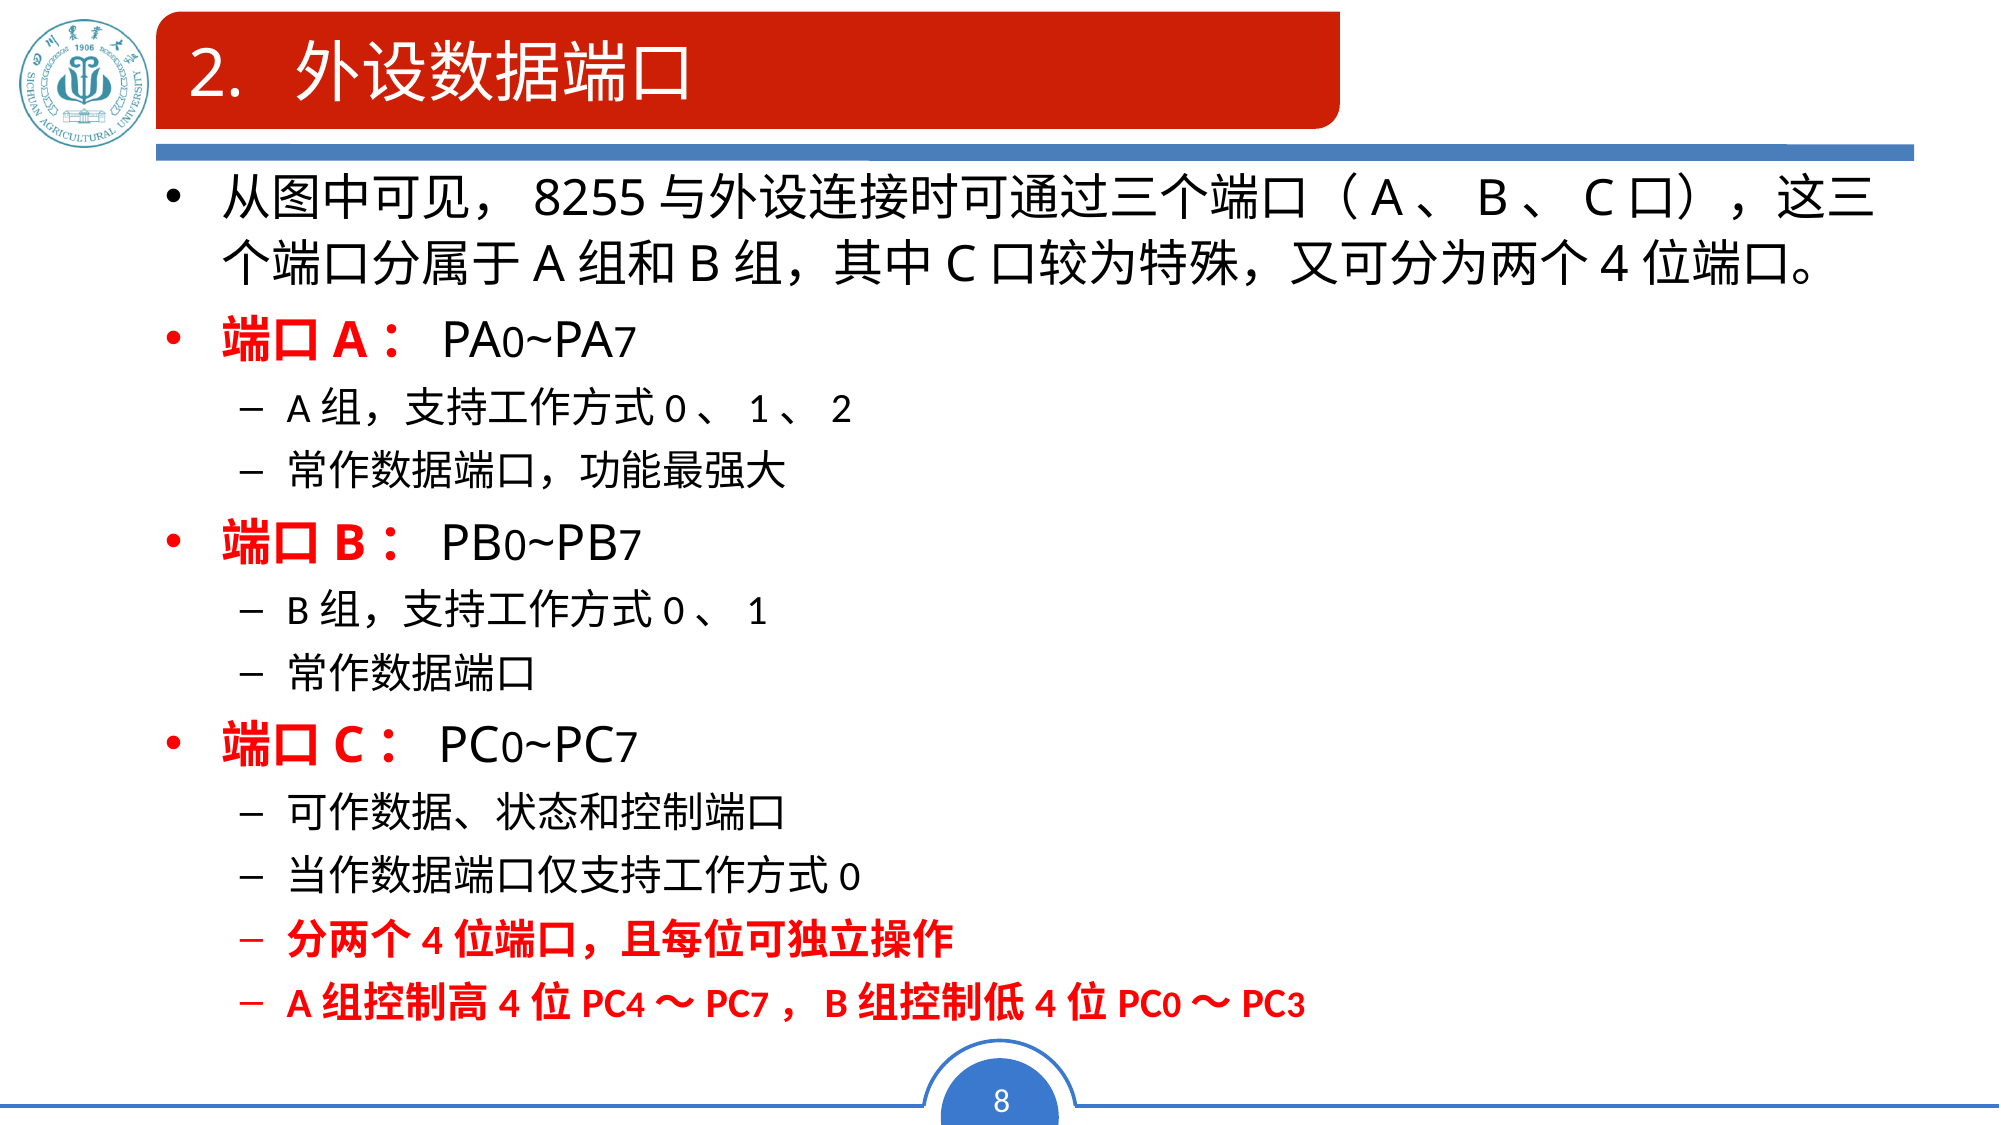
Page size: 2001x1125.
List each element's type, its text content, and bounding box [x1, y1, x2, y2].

title 2. 外设数据端口 [173, 14, 1879, 126]
list 从图中可见，8255与外设连接时可通过三个端口（A、B、C口），这三个端口分属于A组和B组，其中C口较为特殊，又可分为两个4位端口。 端口A：PA0~PA7 A组，支持工作方式0、1、2 常作数据端口，功能最强大 端口B：PB0~PB7 B组，支持工作方式0、1 常作数据端口 端口C：PC0~PC7 可作数据、状态和控制端口 当作数据端口仅支持工作方式0 分两个4位端口，且每位可独立操作 A组控制高4位PC4～PC7，B组控制低4位PC0～PC3 [150, 152, 1911, 995]
